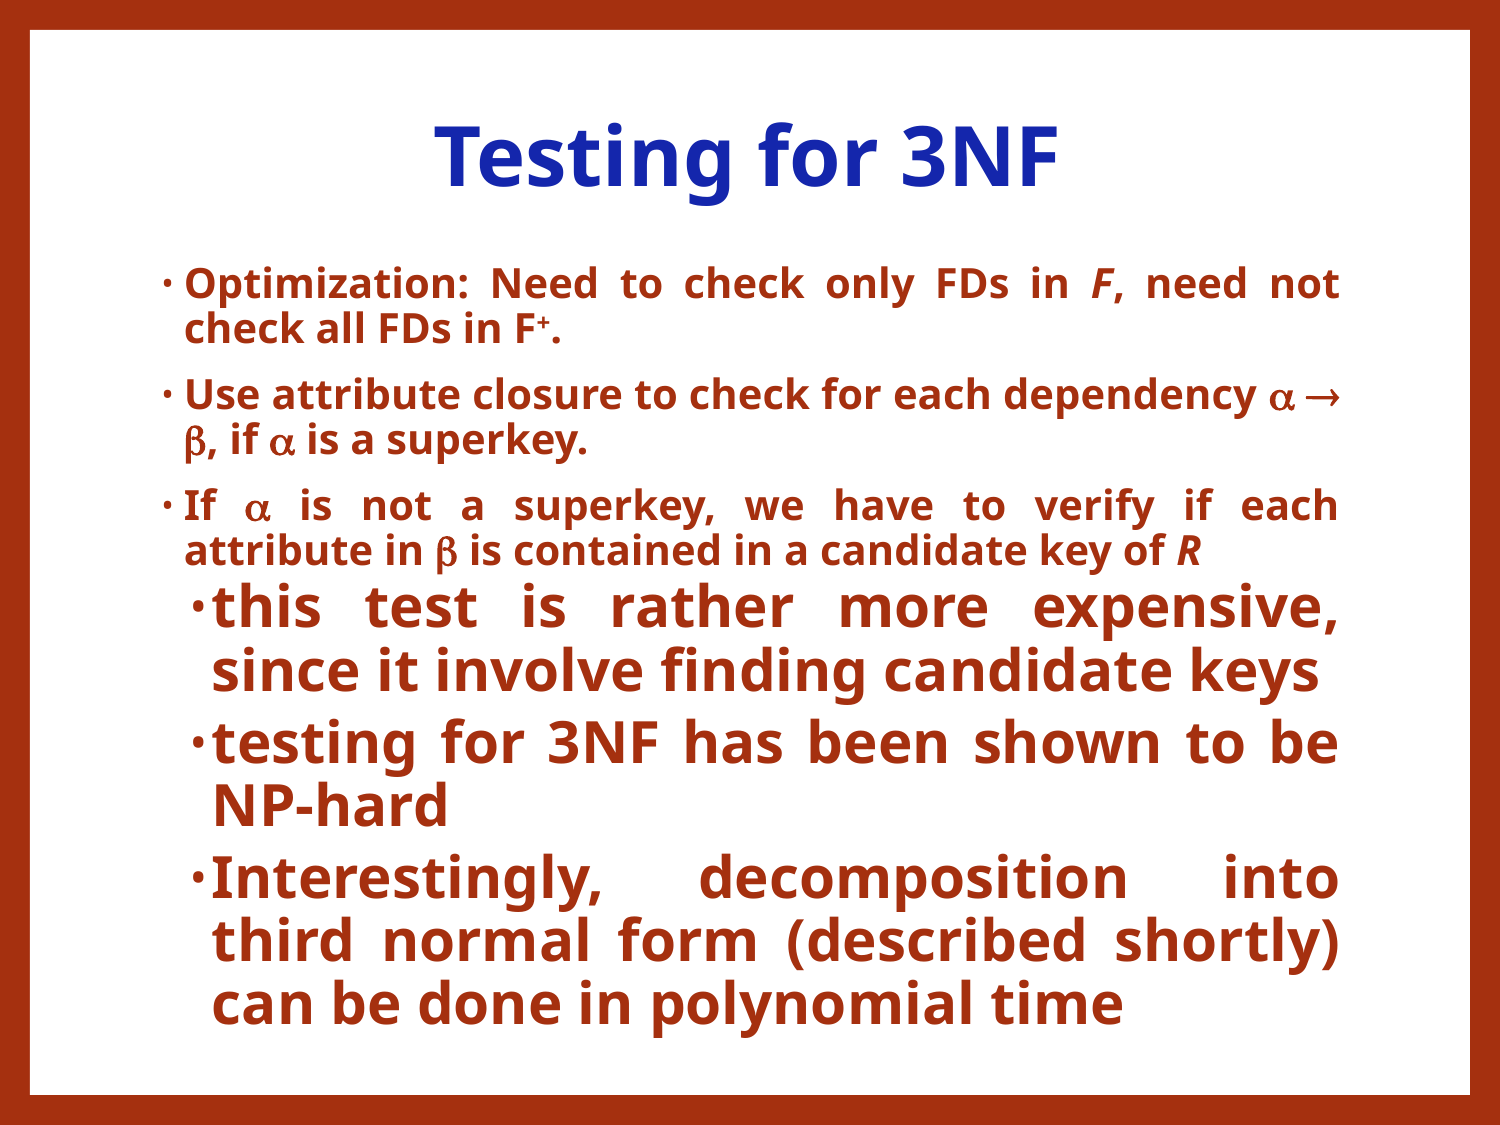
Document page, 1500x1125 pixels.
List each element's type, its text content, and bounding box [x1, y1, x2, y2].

list Optimization: Need to check only FDs in F, need not check all FDs in F+. Use attribute closure to check for each dependency   , if  is a superkey. If  is not a superkey, we have to verify if each attribute in  is contained in a candidate key of R this test is rather more expensive, since it involve finding candidate keys testing for 3NF has been shown to be NP-hard Interestingly, decomposition into third normal form (described shortly) can be done in polynomial time [140, 255, 1356, 1000]
title Testing for 3NF [140, 99, 1356, 220]
